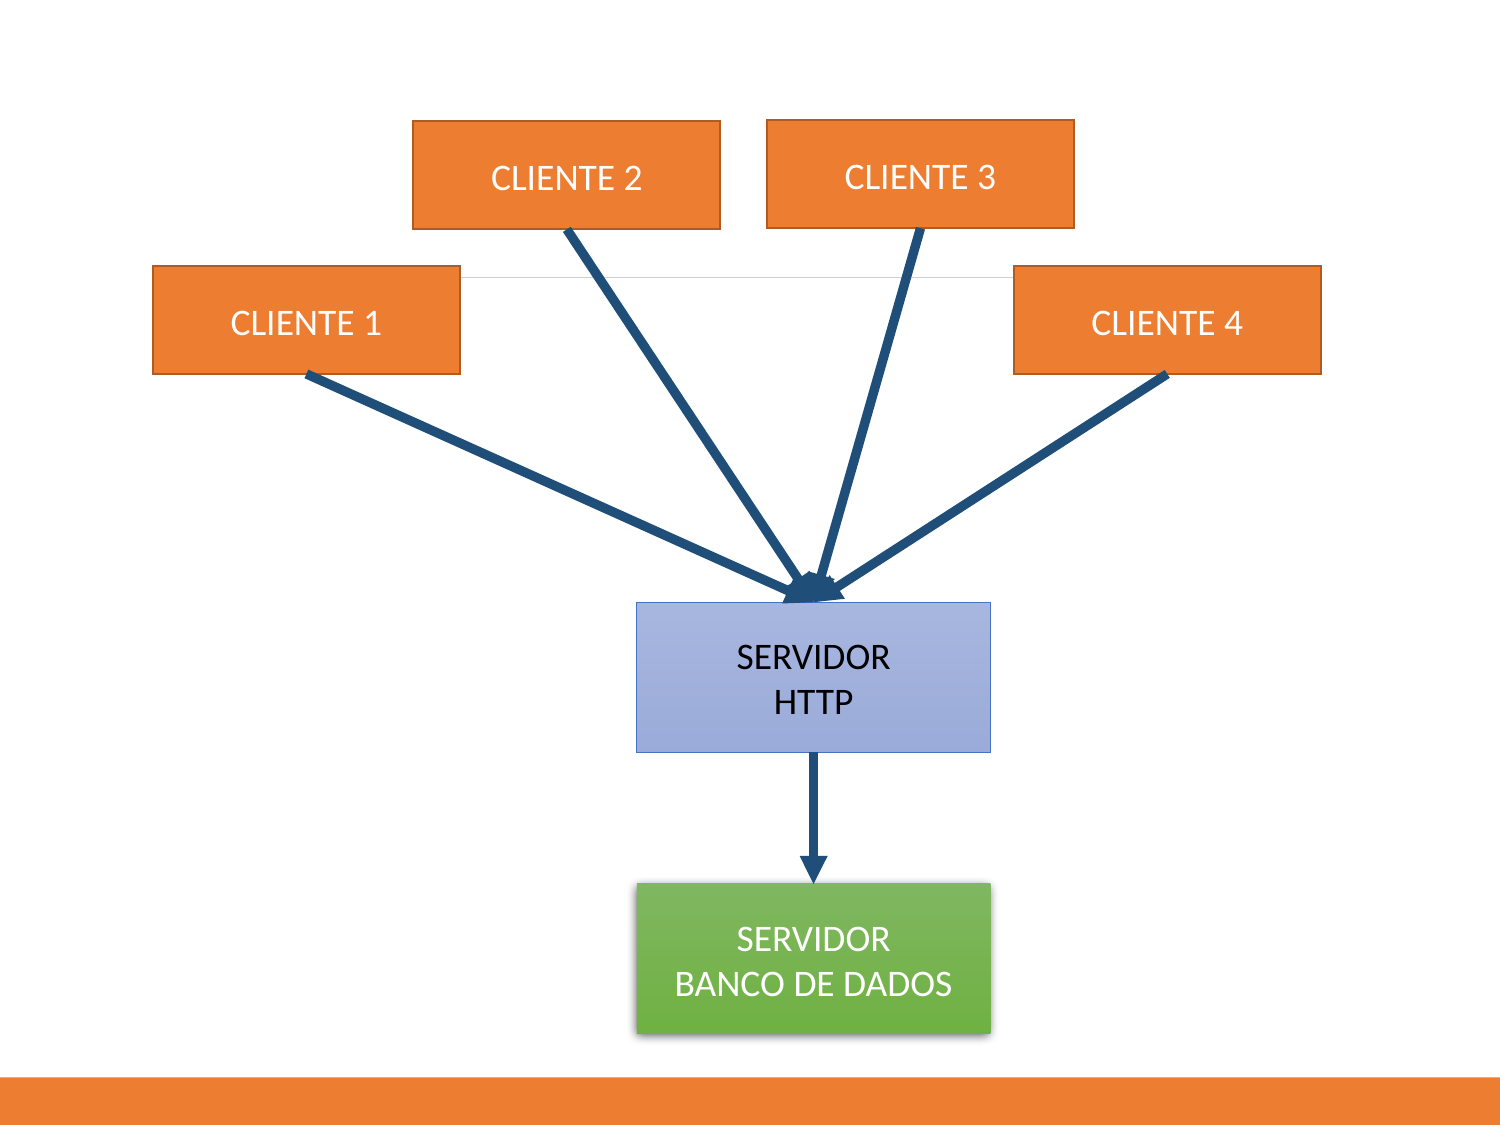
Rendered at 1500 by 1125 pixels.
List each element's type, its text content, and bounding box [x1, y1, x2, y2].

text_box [813, 373, 1168, 603]
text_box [566, 229, 814, 603]
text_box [306, 373, 566, 603]
text_box CLIENTE 3 [766, 119, 1075, 229]
text_box CLIENTE 2 [412, 120, 721, 230]
text_box SERVIDOR HTTP [636, 603, 991, 753]
text_box SERVIDOR BANCO DE DADOS [636, 883, 991, 1034]
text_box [813, 228, 921, 373]
text_box CLIENTE 4 [1013, 265, 1322, 375]
text_box CLIENTE 1 [152, 265, 461, 375]
